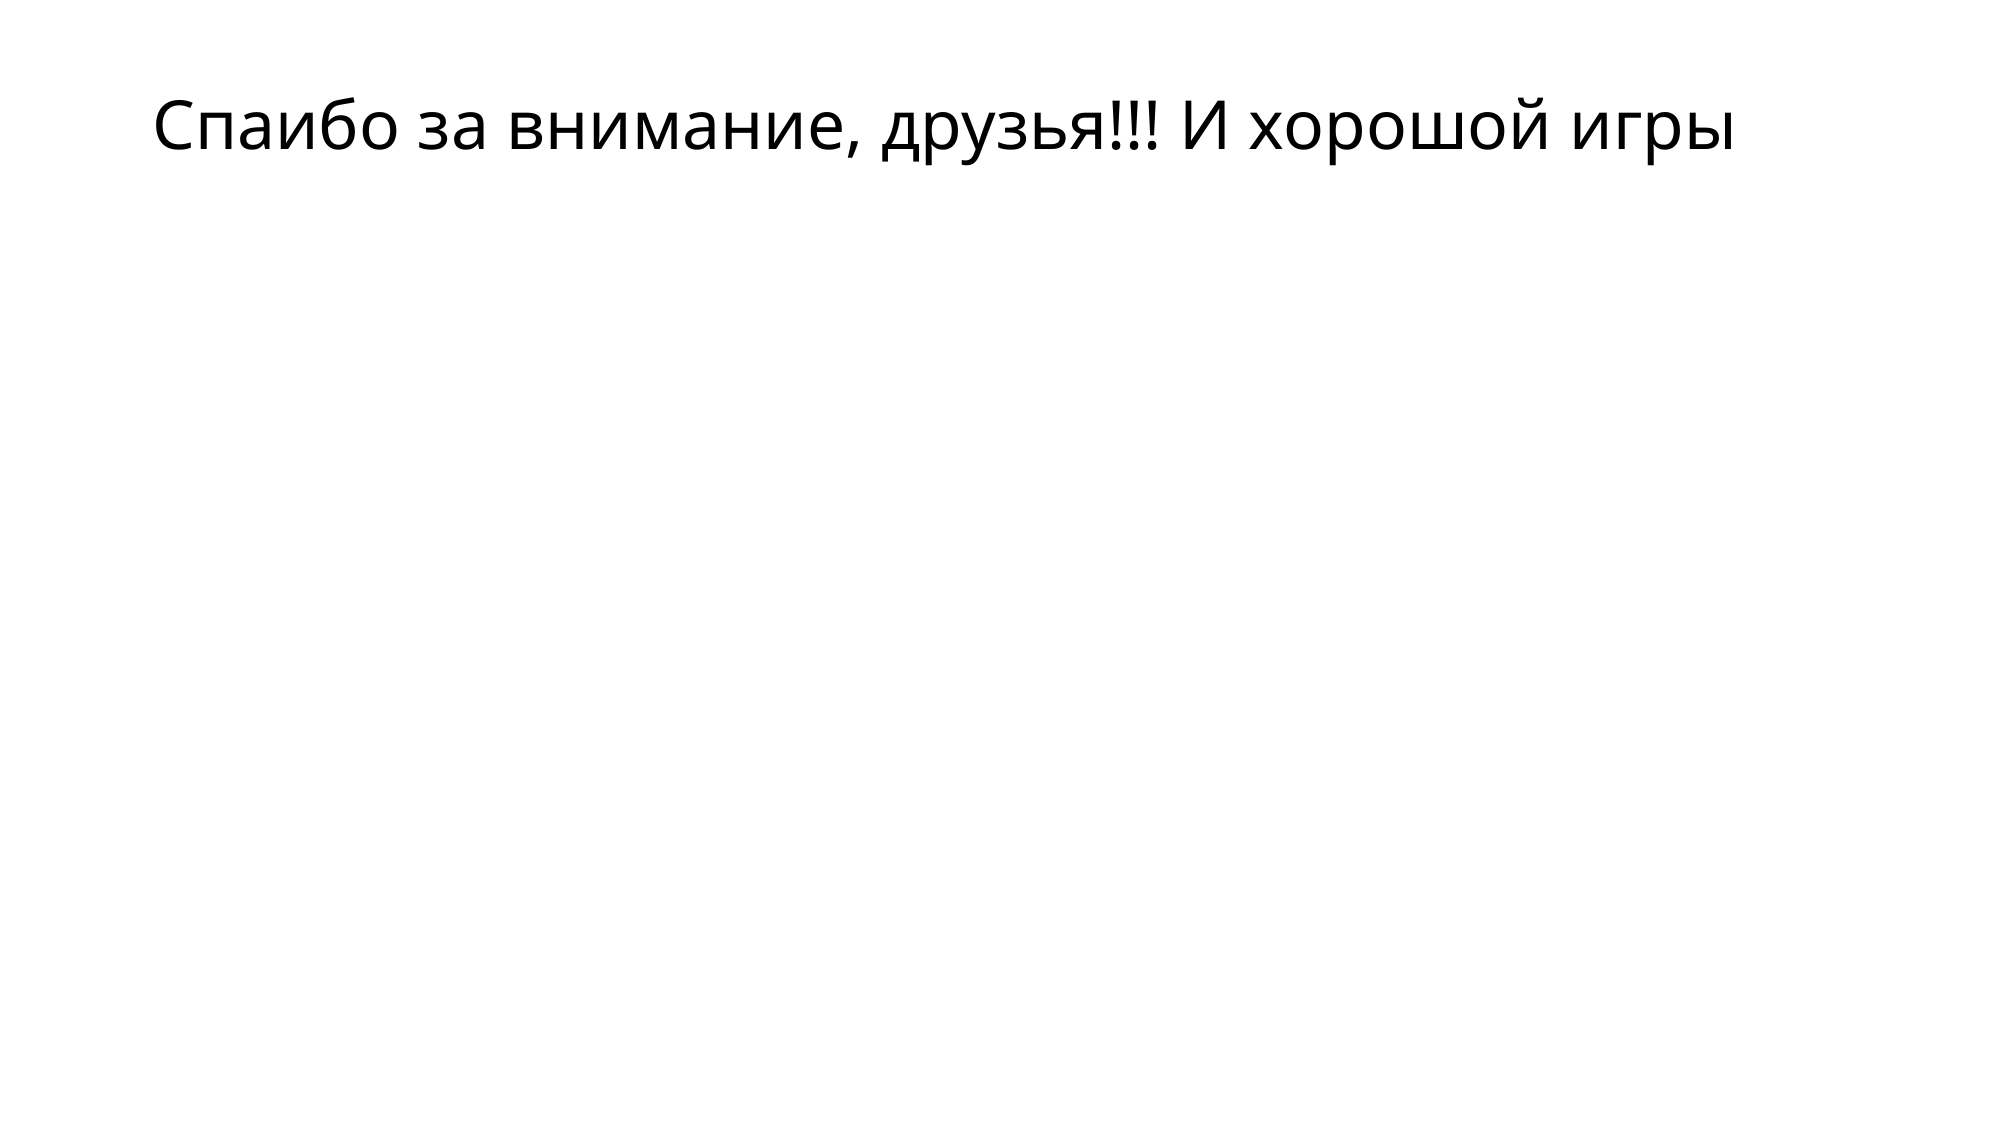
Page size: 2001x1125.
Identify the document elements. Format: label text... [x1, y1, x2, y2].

title Спаибо за внимание, друзья!!! И хорошой игры [137, 59, 1863, 278]
